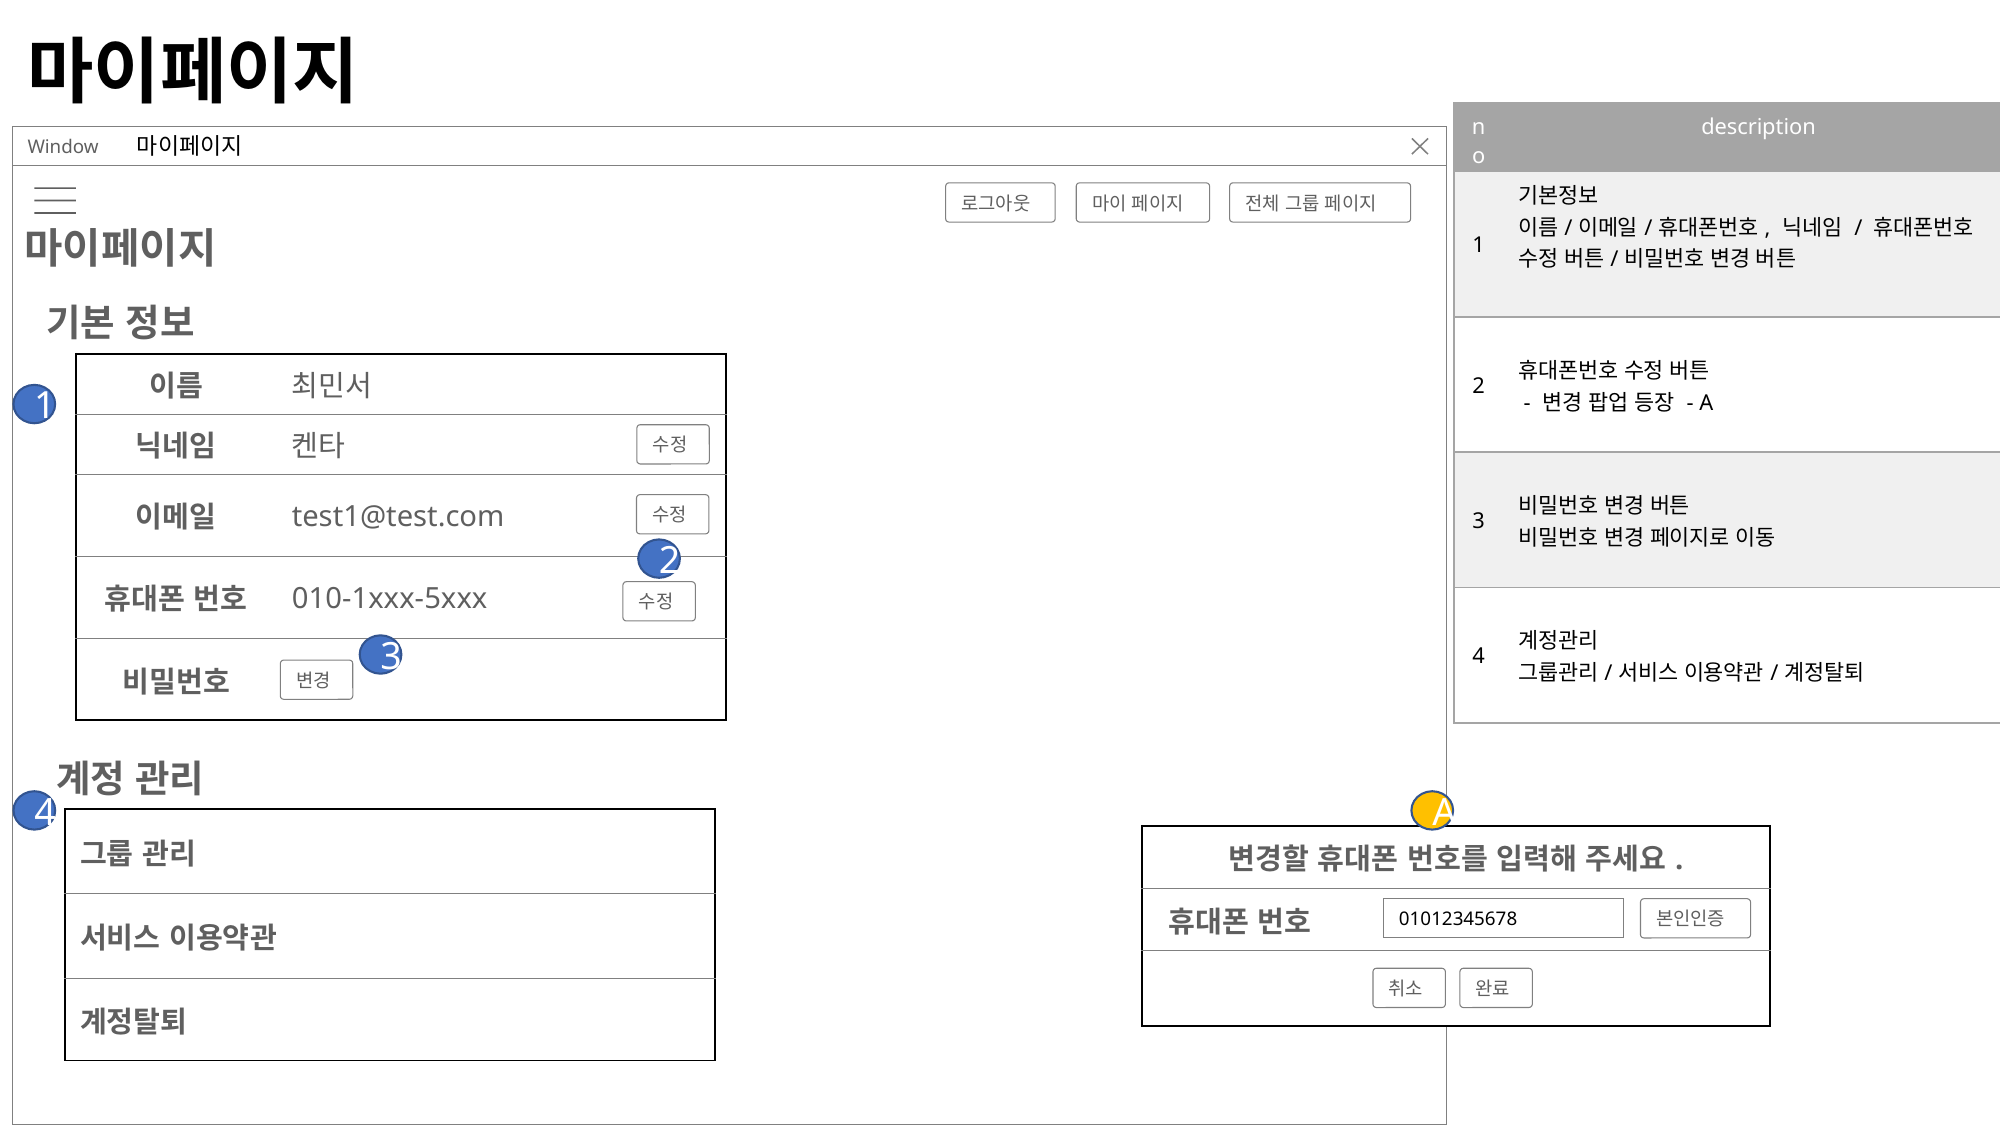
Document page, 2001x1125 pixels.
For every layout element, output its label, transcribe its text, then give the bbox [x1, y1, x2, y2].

text_box 완료 [1458, 967, 1534, 1009]
table_header no [1455, 104, 1503, 170]
table_cell [1674, 889, 1769, 950]
table_cell [1447, 951, 1674, 1025]
table_cell 3 [1455, 453, 1503, 587]
table_cell 4 [1455, 588, 1503, 722]
table_cell 휴대폰번호 수정 버튼 - 변경 팝업 등장 - A [1503, 318, 2000, 451]
table_cell [1674, 951, 1769, 1025]
table_cell 계정관리 그룹관리/서비스 이용약관/계정탈퇴 [1503, 588, 2000, 722]
table_cell 기본정보 이름/이메일/휴대폰번호, 닉네임 / 휴대폰번호 수정 버튼/비밀번호 변경 버튼 [1503, 172, 2000, 316]
table_cell 2 [1455, 318, 1503, 451]
title 마이페이지 [12, 14, 1205, 124]
text_box 본인인증 [1639, 897, 1752, 940]
table_header description [1503, 104, 2000, 170]
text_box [12, 126, 1447, 1125]
text_box A [1447, 795, 1455, 826]
table_header 변경할 휴대폰 번호를 입력해 주세요. [1447, 827, 1769, 888]
table_cell [1447, 889, 1674, 950]
text_box 01012345678 [1447, 898, 1624, 939]
table_cell 1 [1455, 172, 1503, 316]
table_cell 비밀번호 변경 버튼 비밀번호 변경 페이지로 이동 [1503, 453, 2000, 587]
